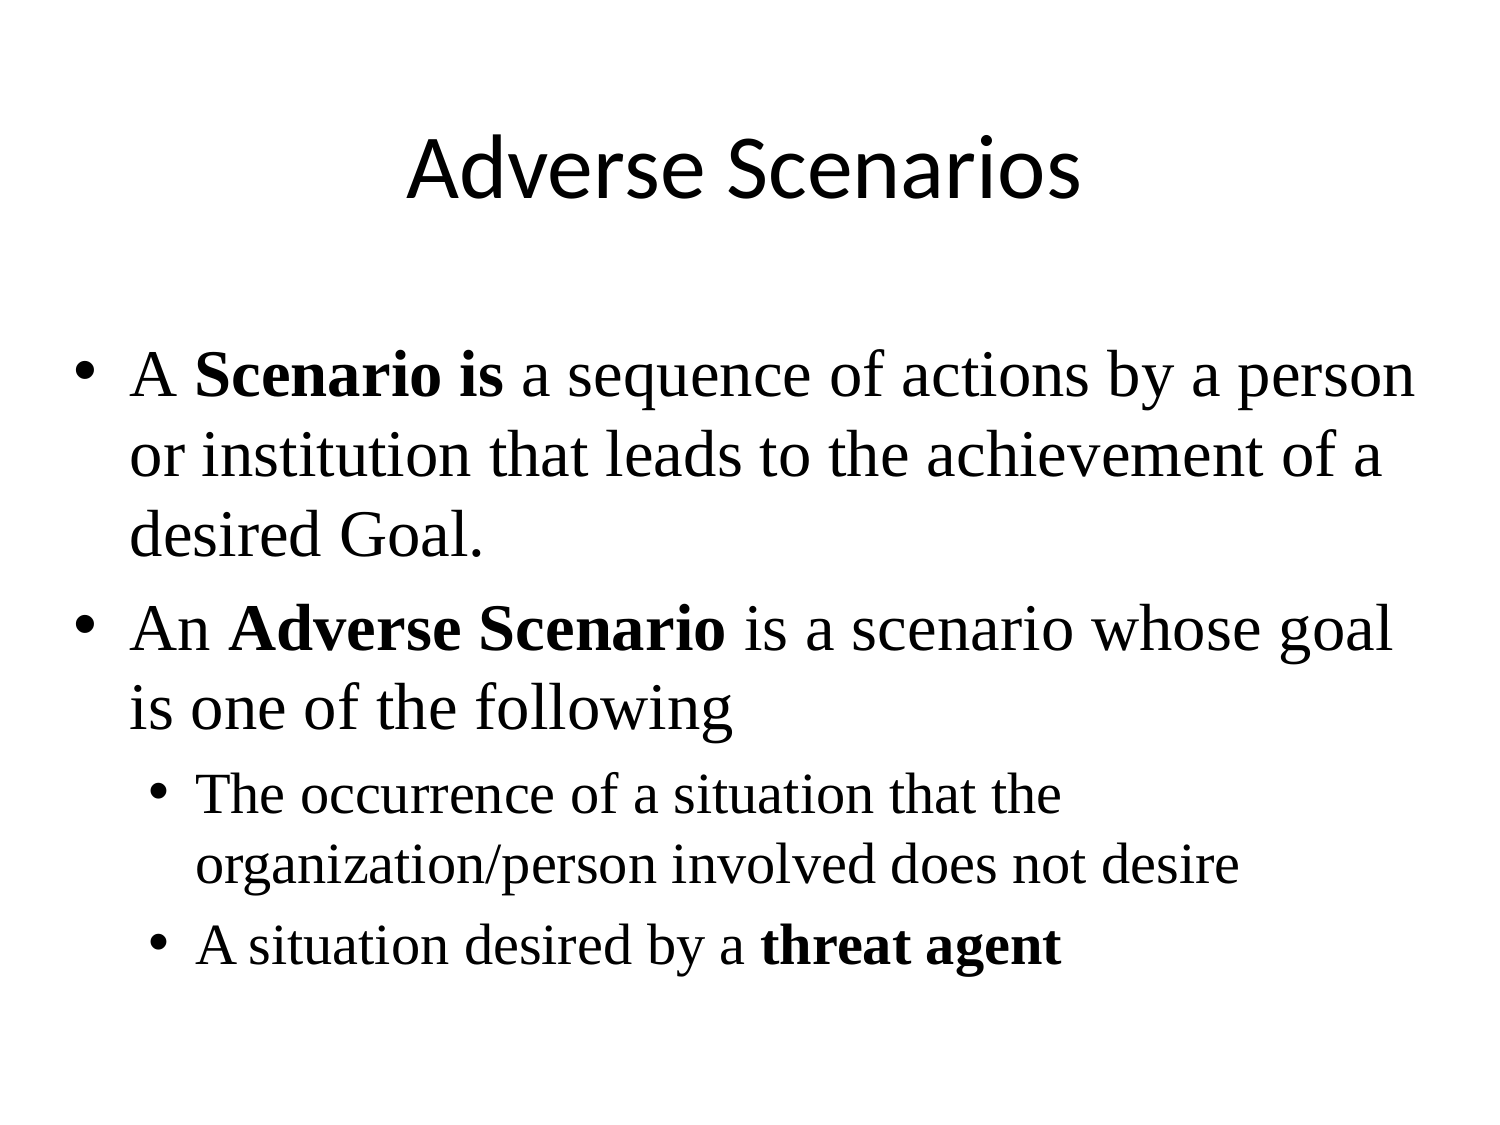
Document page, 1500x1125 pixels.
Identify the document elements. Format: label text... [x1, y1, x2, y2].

list A Scenario is a sequence of actions by a person or institution that leads to the achievement of a desired Goal. An Adverse Scenario is a scenario whose goal is one of the following The occurrence of a situation that the organization/person involved does not desire A situation desired by a threat agent [58, 322, 1465, 1032]
title Adverse Scenarios [56, 80, 1434, 244]
